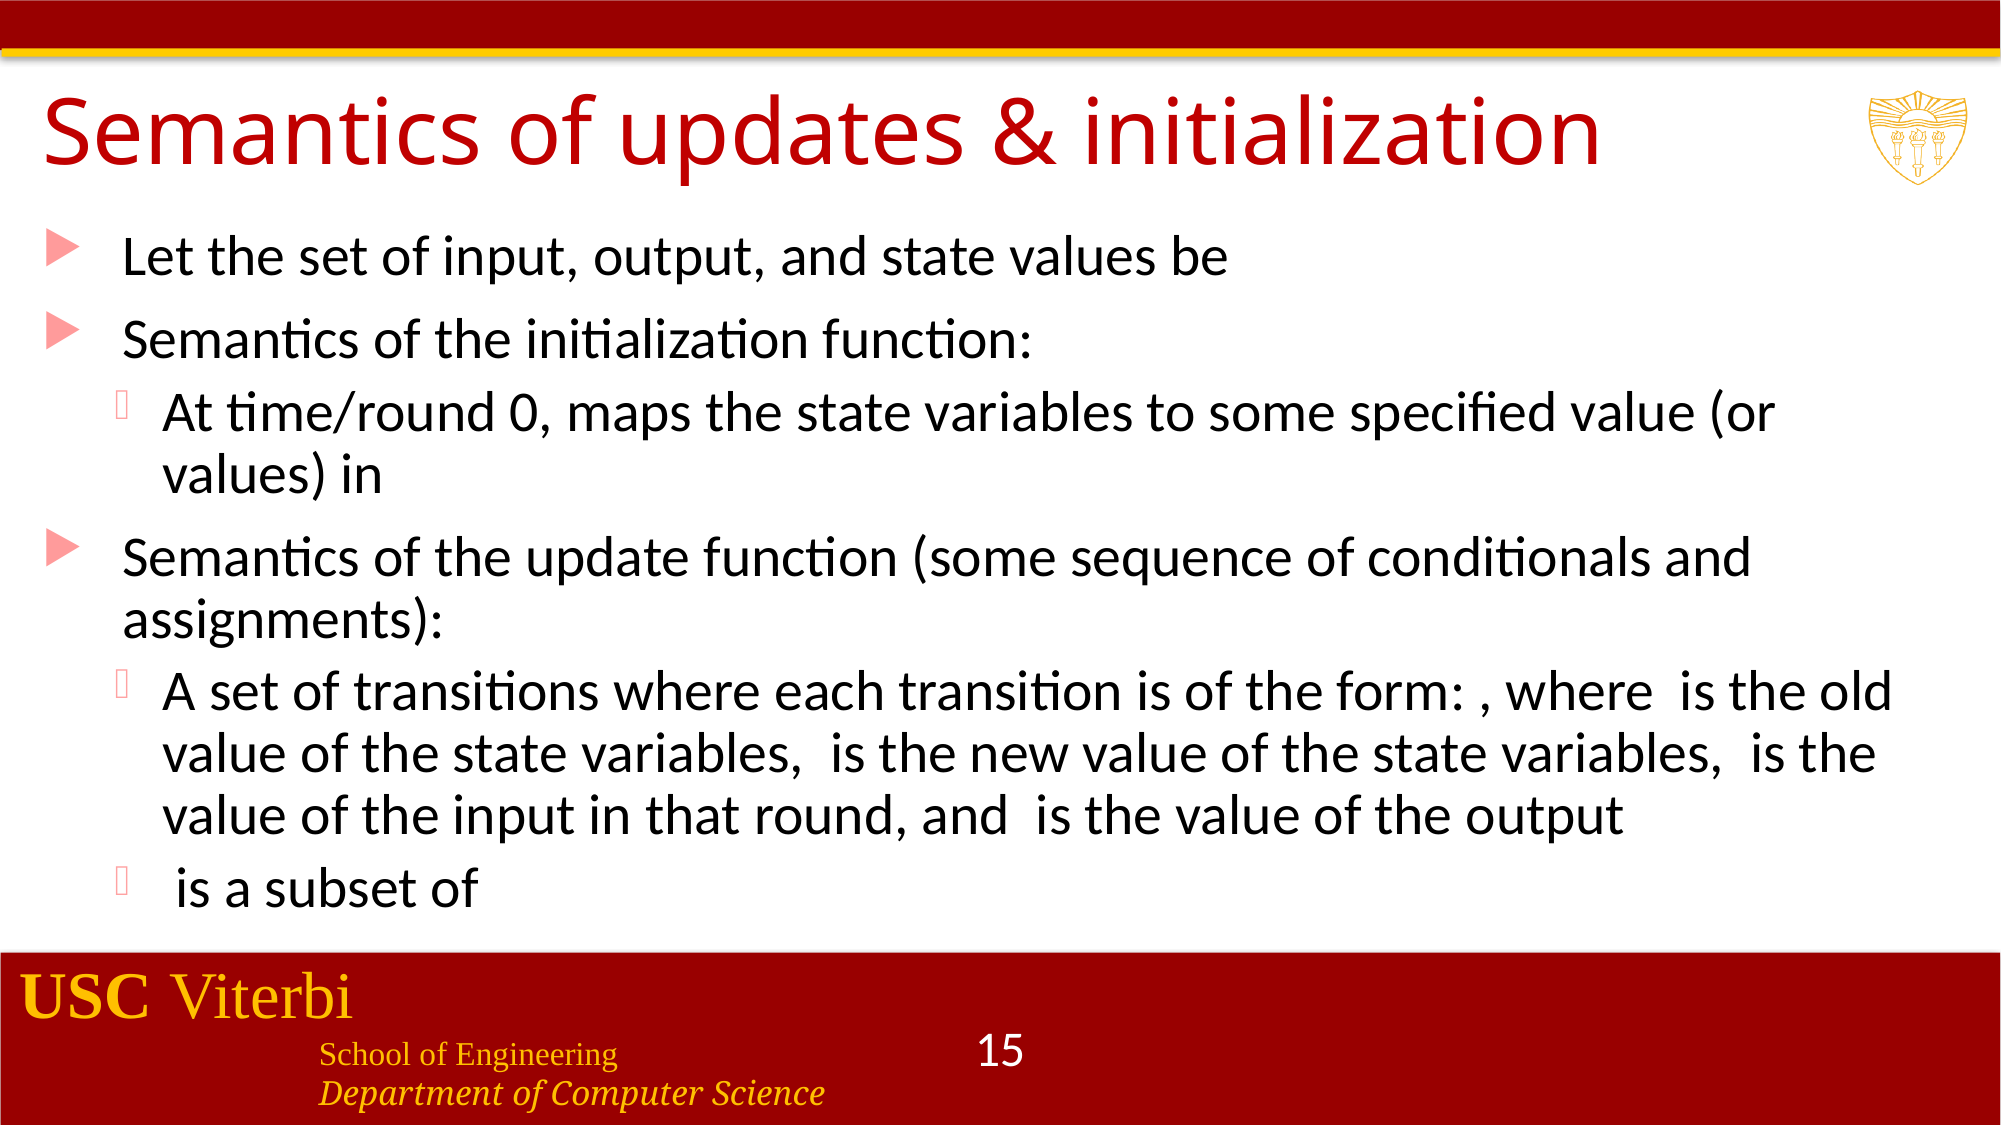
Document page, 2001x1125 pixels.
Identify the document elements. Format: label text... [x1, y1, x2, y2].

picture [1836, 76, 2000, 199]
title Semantics of updates & initialization [27, 70, 1819, 199]
slide_number 15 [774, 1016, 1225, 1077]
